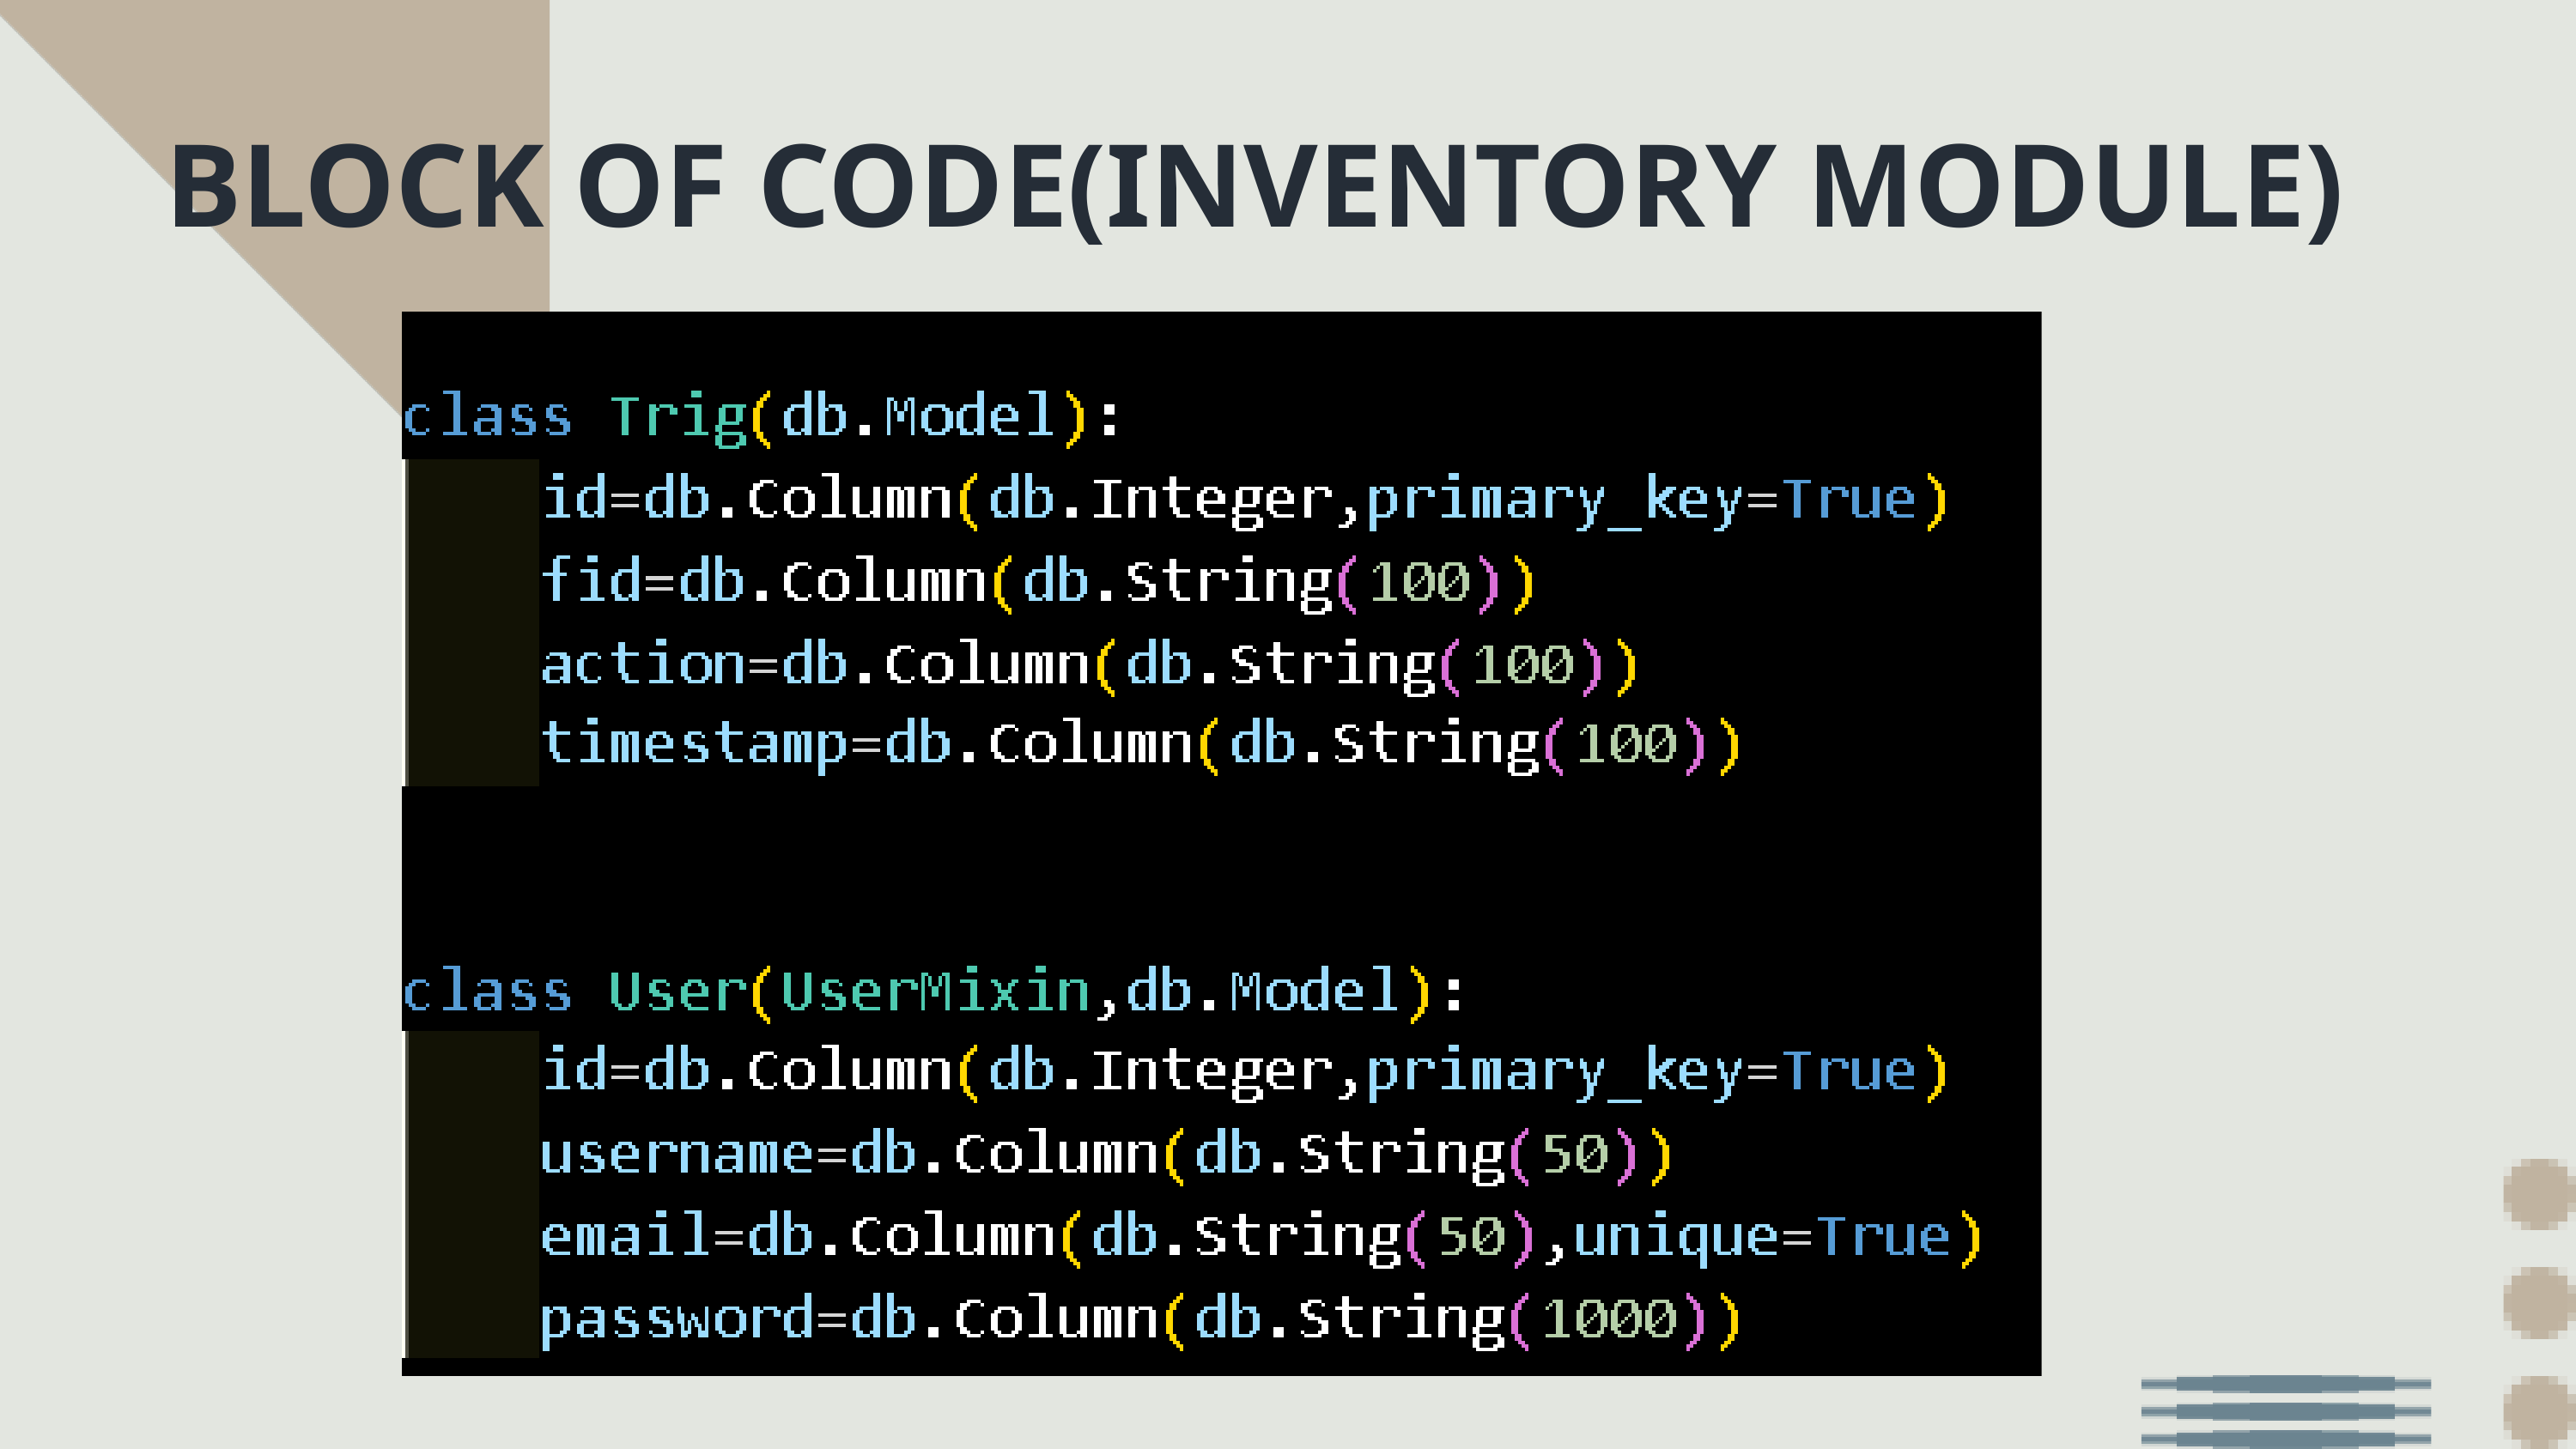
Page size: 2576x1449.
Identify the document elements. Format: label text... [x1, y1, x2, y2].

text_box BLOCK OF CODE(INVENTORY MODULE) [117, 158, 2394, 251]
text_box [2503, 1159, 2576, 1449]
text_box [0, 0, 550, 565]
text_box [401, 312, 2042, 1376]
text_box [2141, 1375, 2432, 1449]
